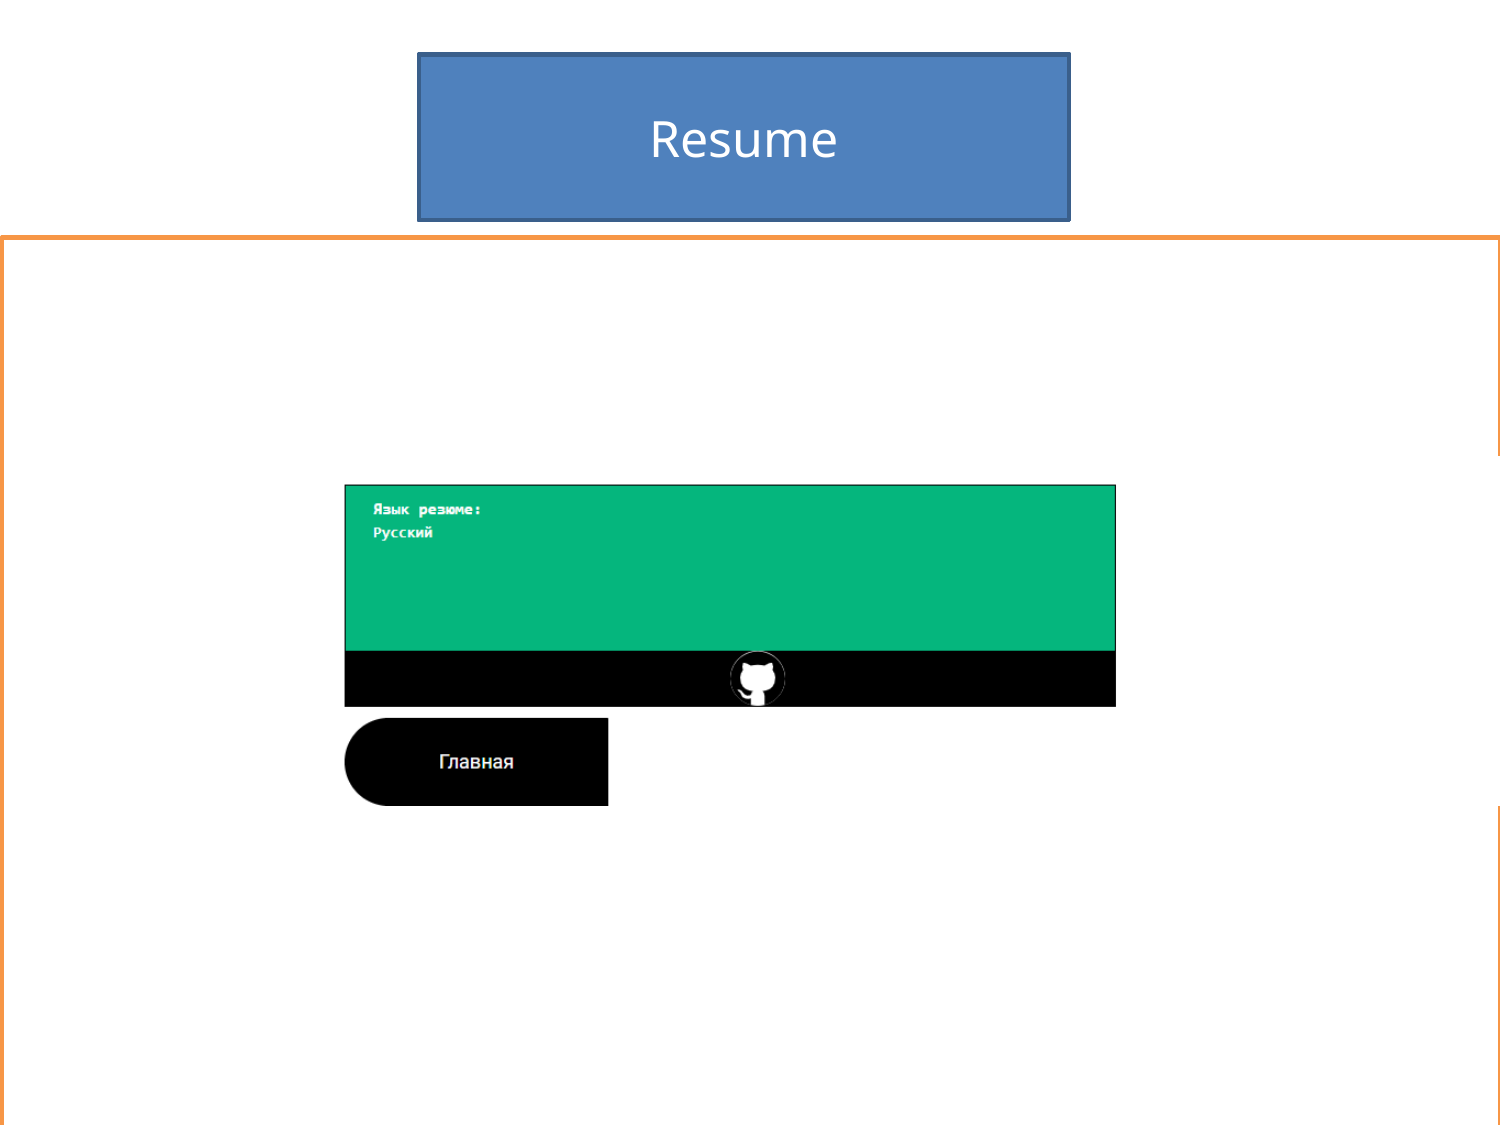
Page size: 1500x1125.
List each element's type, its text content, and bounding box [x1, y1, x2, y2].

picture [0, 234, 1500, 1125]
text_box Resume [417, 52, 1071, 222]
